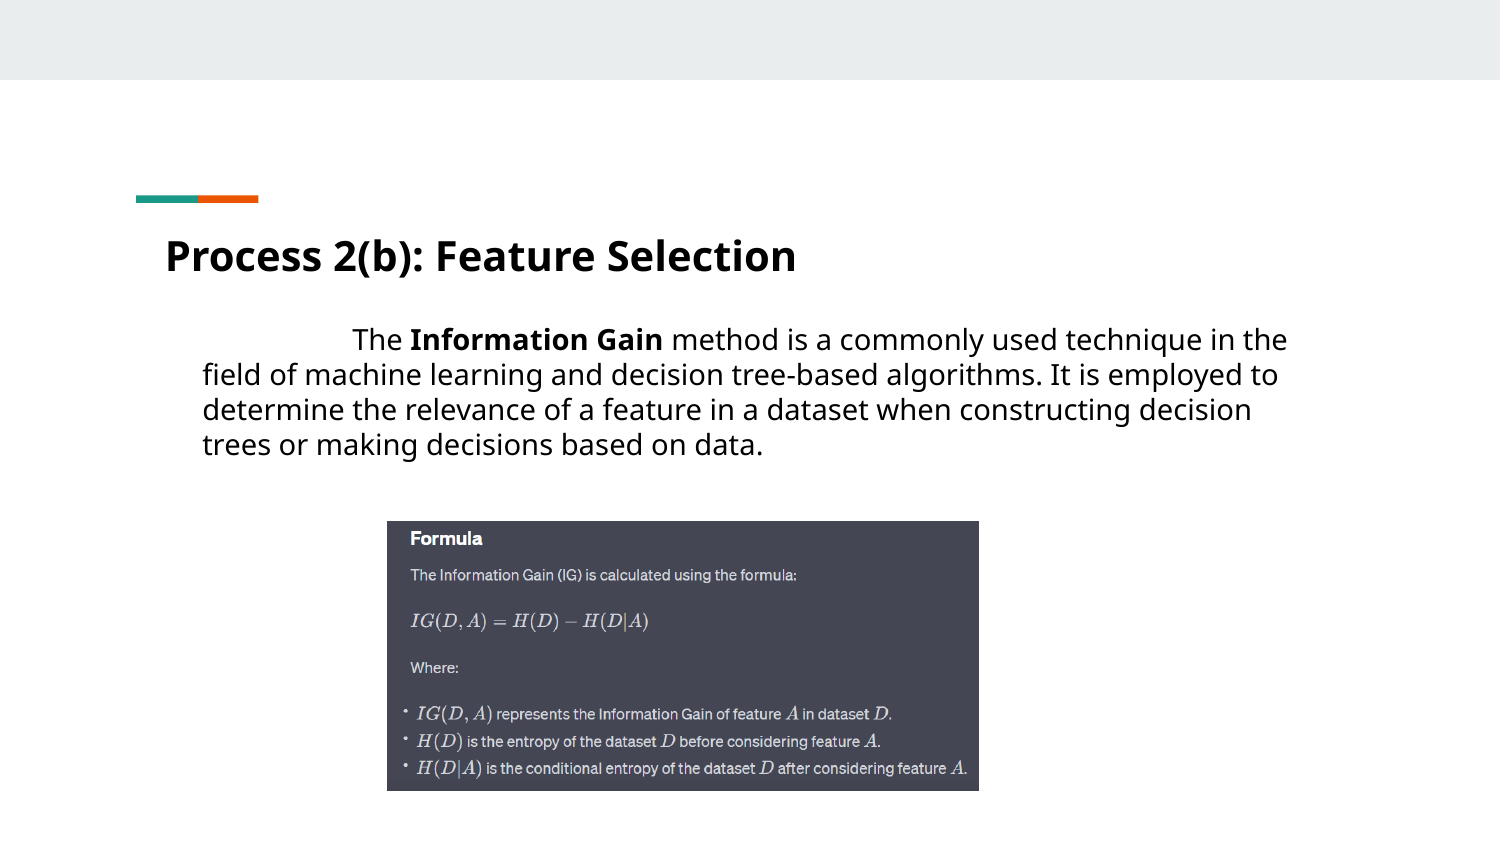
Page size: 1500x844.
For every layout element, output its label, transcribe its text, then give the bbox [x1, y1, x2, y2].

text_box Process 2(b): Feature Selection [149, 221, 900, 287]
picture [387, 521, 980, 791]
text_box The Information Gain method is a commonly used technique in the field of machine learning and decision tree-based algorithms. It is employed to determine the relevance of a feature in a dataset when constructing decision trees or making decisions based on data. [187, 314, 1313, 469]
